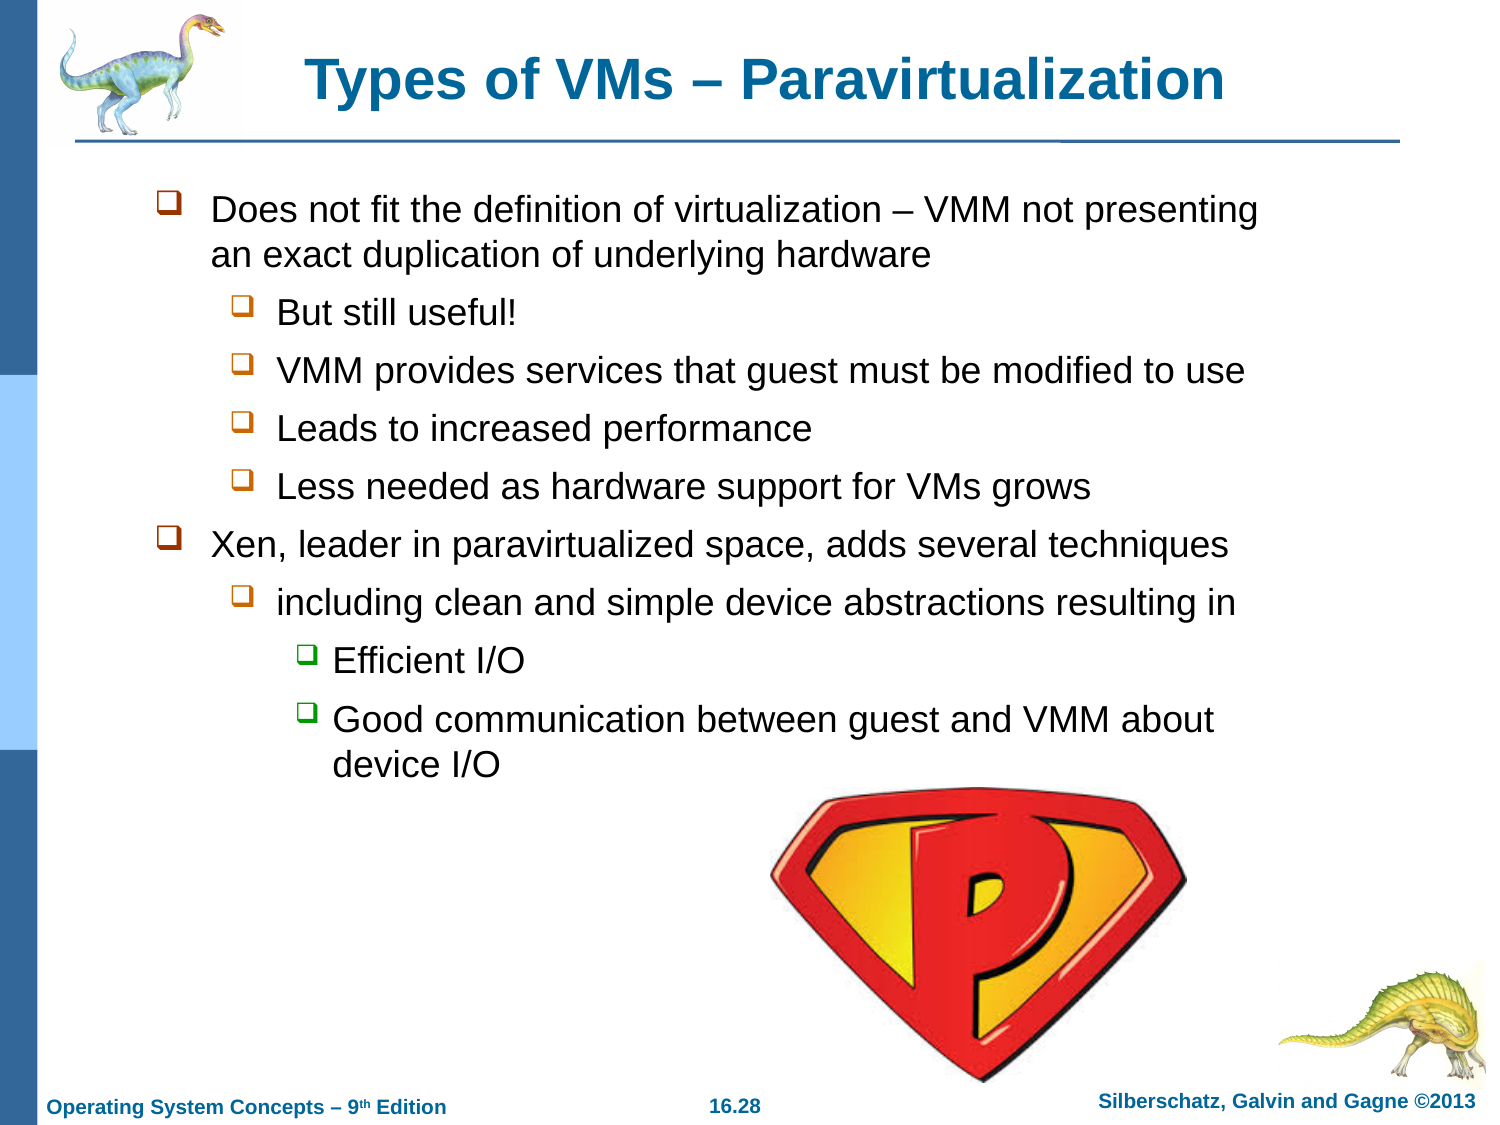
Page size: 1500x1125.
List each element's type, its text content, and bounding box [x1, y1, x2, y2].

picture [46, 0, 243, 149]
title Types of VMs – Paravirtualization [90, 24, 1441, 120]
picture [770, 787, 1187, 1084]
list Does not fit the definition of virtualization – VMM not presenting an exact duplication of underlying hardware But still useful! VMM provides services that guest must be modified to use Leads to increased performance Less needed as hardware support for VMs grows Xen, leader in paravirtualized space, adds several techniques including clean and simple device abstractions resulting in Efficient I/O Good communication between guest and VMM about device I/O [139, 177, 1323, 921]
picture [1275, 959, 1486, 1090]
